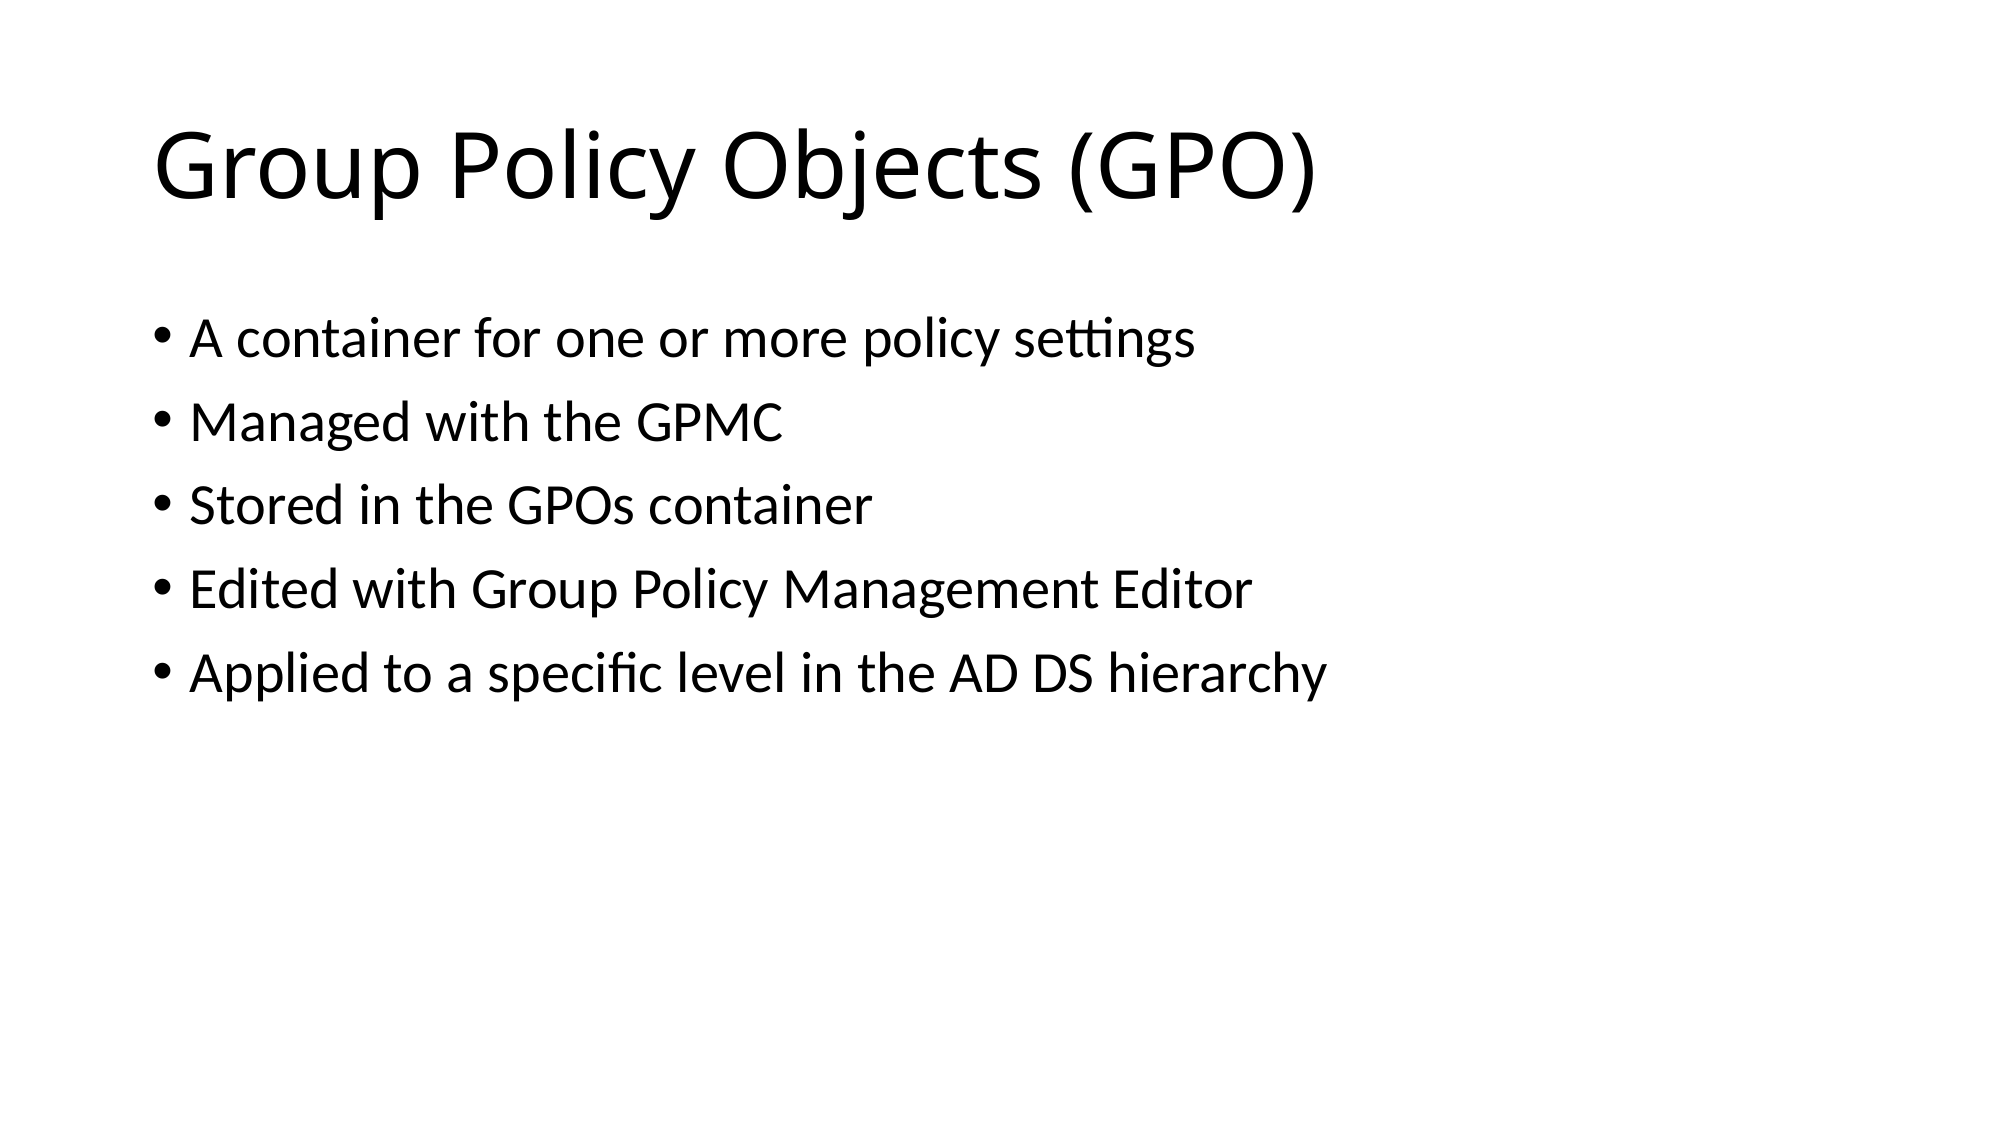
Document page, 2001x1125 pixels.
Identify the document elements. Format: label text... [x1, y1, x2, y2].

list A container for one or more policy settings Managed with the GPMC Stored in the GPOs container Edited with Group Policy Management Editor Applied to a specific level in the AD DS hierarchy [137, 299, 1863, 1014]
title Group Policy Objects (GPO) [137, 59, 1863, 278]
